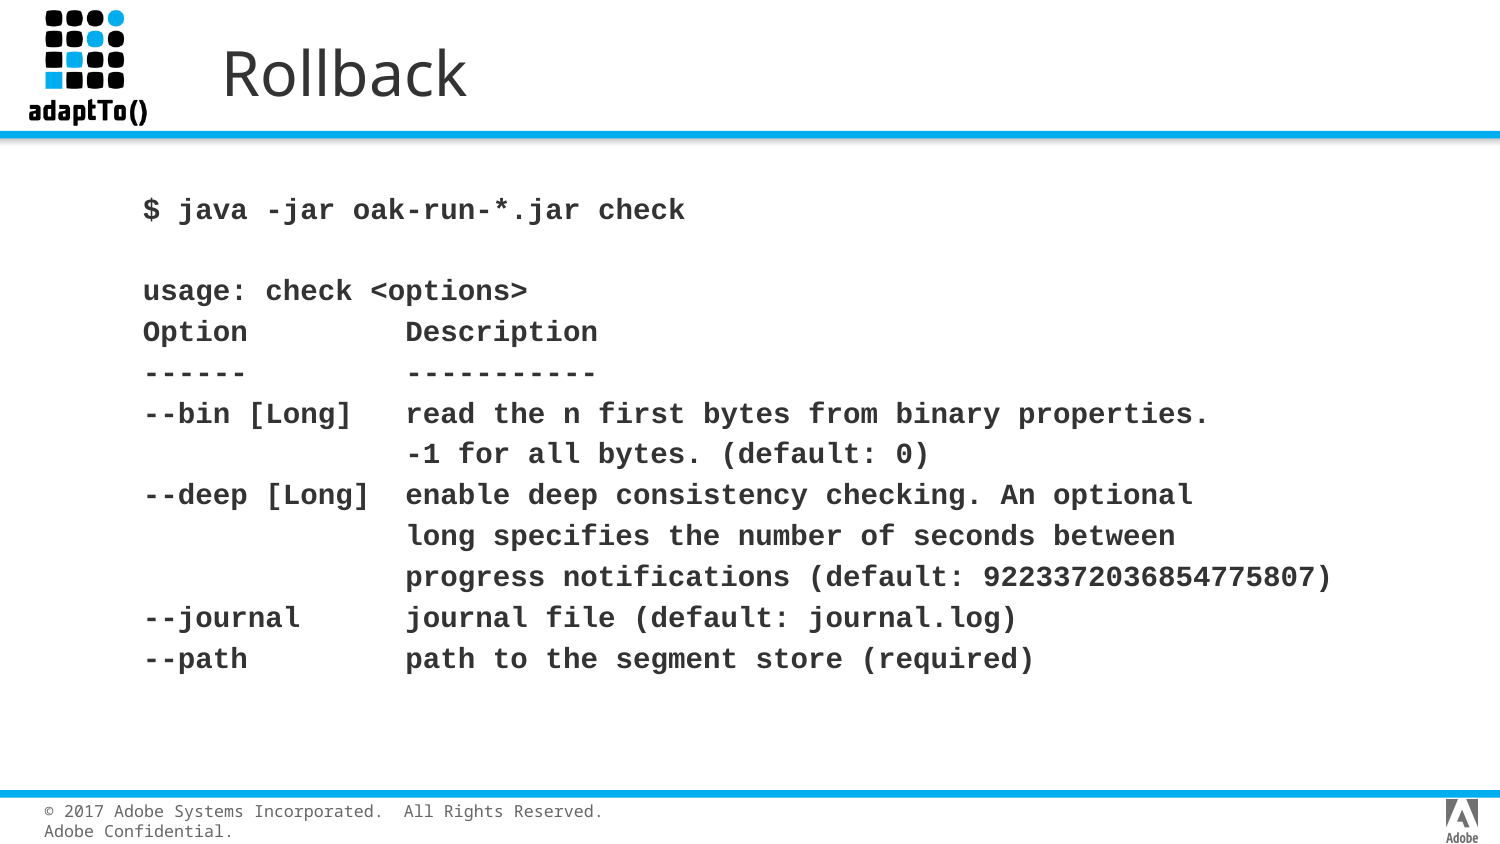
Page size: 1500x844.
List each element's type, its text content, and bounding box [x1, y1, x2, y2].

picture [1446, 799, 1478, 843]
list $ java -jar oak-run-*.jar check usage: check <options> Option Description ------ ----------- --bin [Long] read the n first bytes from binary properties. -1 for all bytes. (default: 0) --deep [Long] enable deep consistency checking. An optional long specifies the number of seconds between progress notifications (default: 9223372036854775807) --journal journal file (default: journal.log) --path path to the segment store (required) [53, 182, 1447, 765]
picture [27, 6, 148, 127]
title Rollback [206, 14, 1447, 130]
text_box © 2017 Adobe Systems Incorporated. All Rights Reserved. Adobe Confidential. [29, 793, 658, 824]
